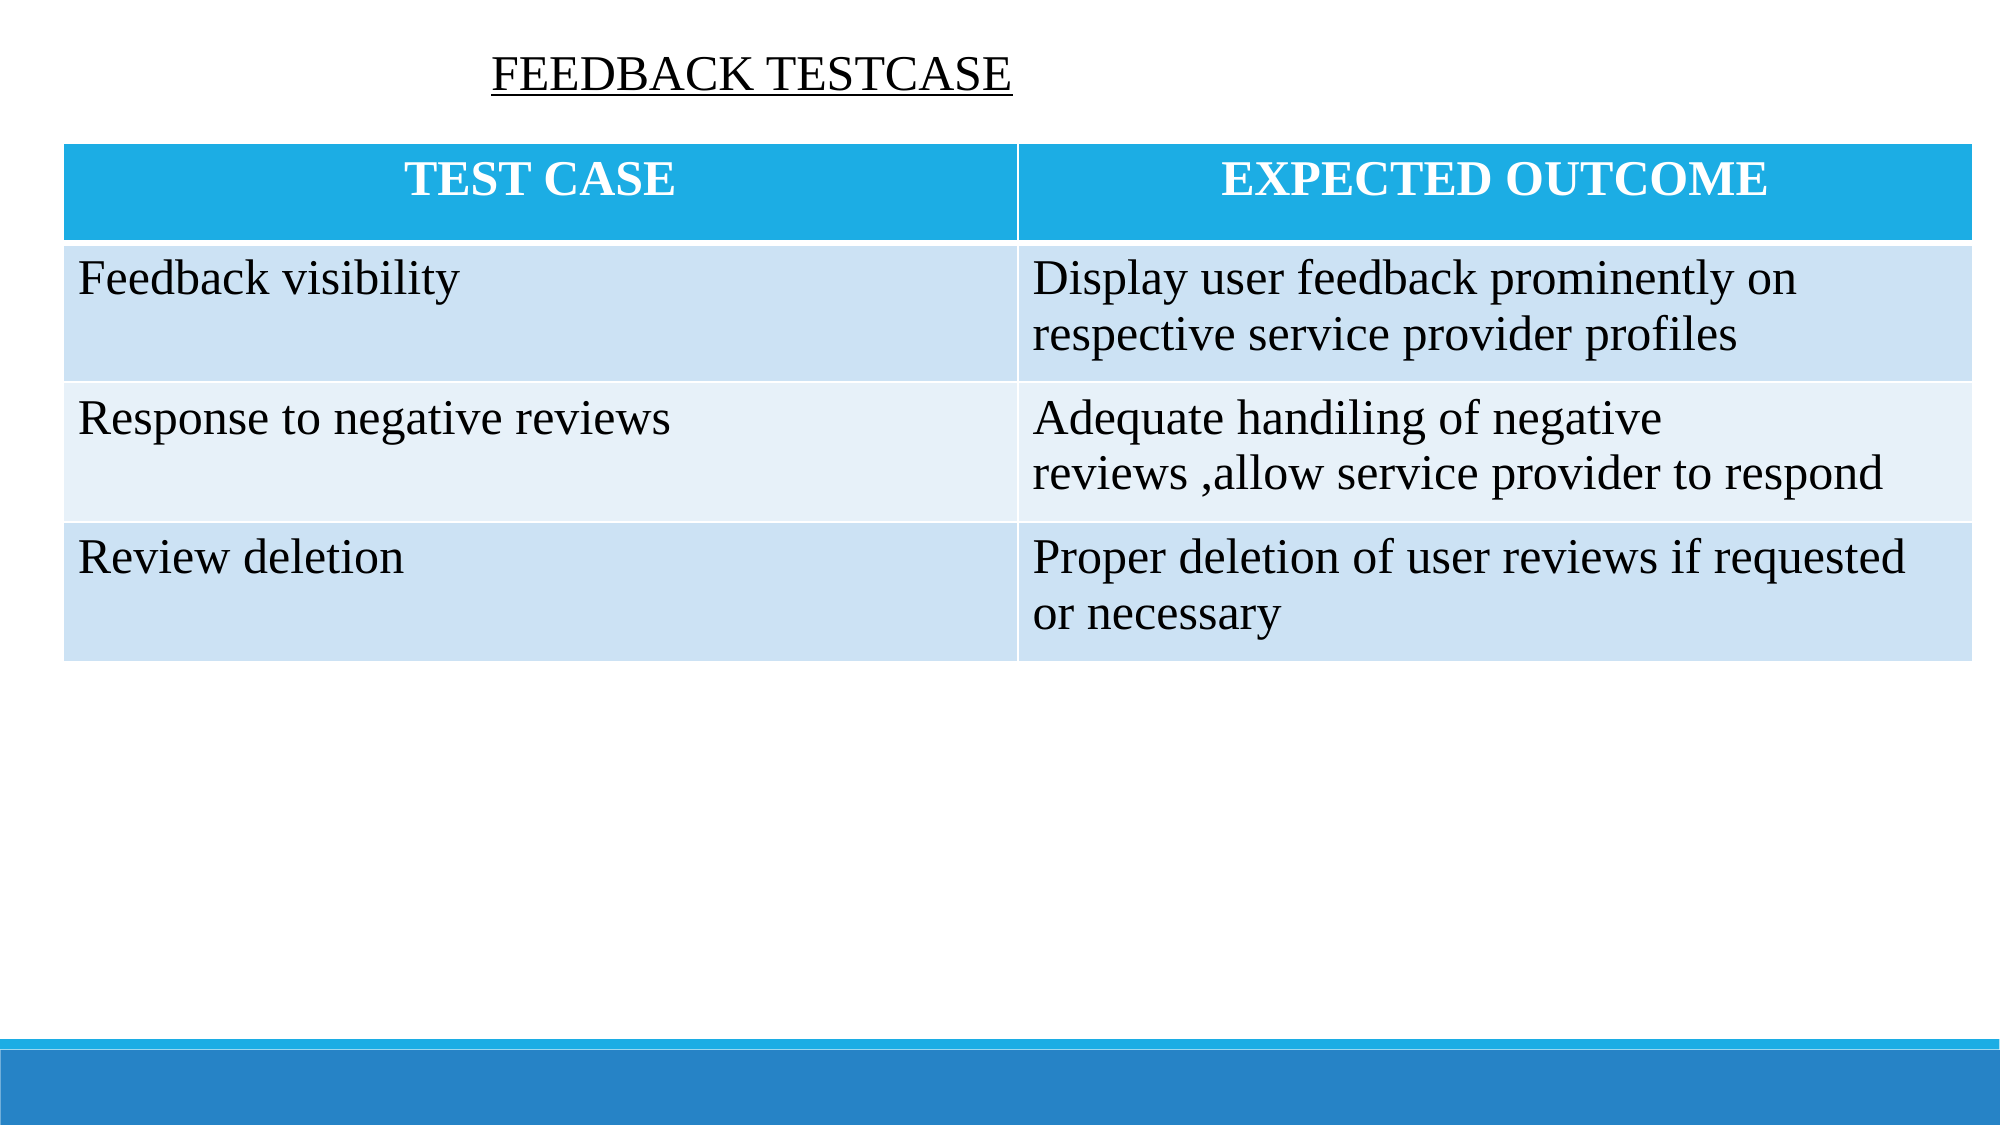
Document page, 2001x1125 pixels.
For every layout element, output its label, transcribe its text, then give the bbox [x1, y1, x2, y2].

table_cell Proper deletion of user reviews if requested or necessary [1019, 523, 1972, 661]
table_header EXPECTED OUTCOME [1019, 144, 1972, 240]
table_cell Feedback visibility [64, 246, 1017, 381]
table_cell Display user feedback prominently on respective service provider profiles [1019, 246, 1972, 381]
table_cell Adequate handiling of negative reviews ,allow service provider to respond [1019, 383, 1972, 521]
text_box FEEDBACK TESTCASE [51, 33, 1666, 108]
table_cell Response to negative reviews [64, 383, 1017, 521]
table_header TEST CASE [64, 144, 1017, 240]
table_cell Review deletion [64, 523, 1017, 661]
